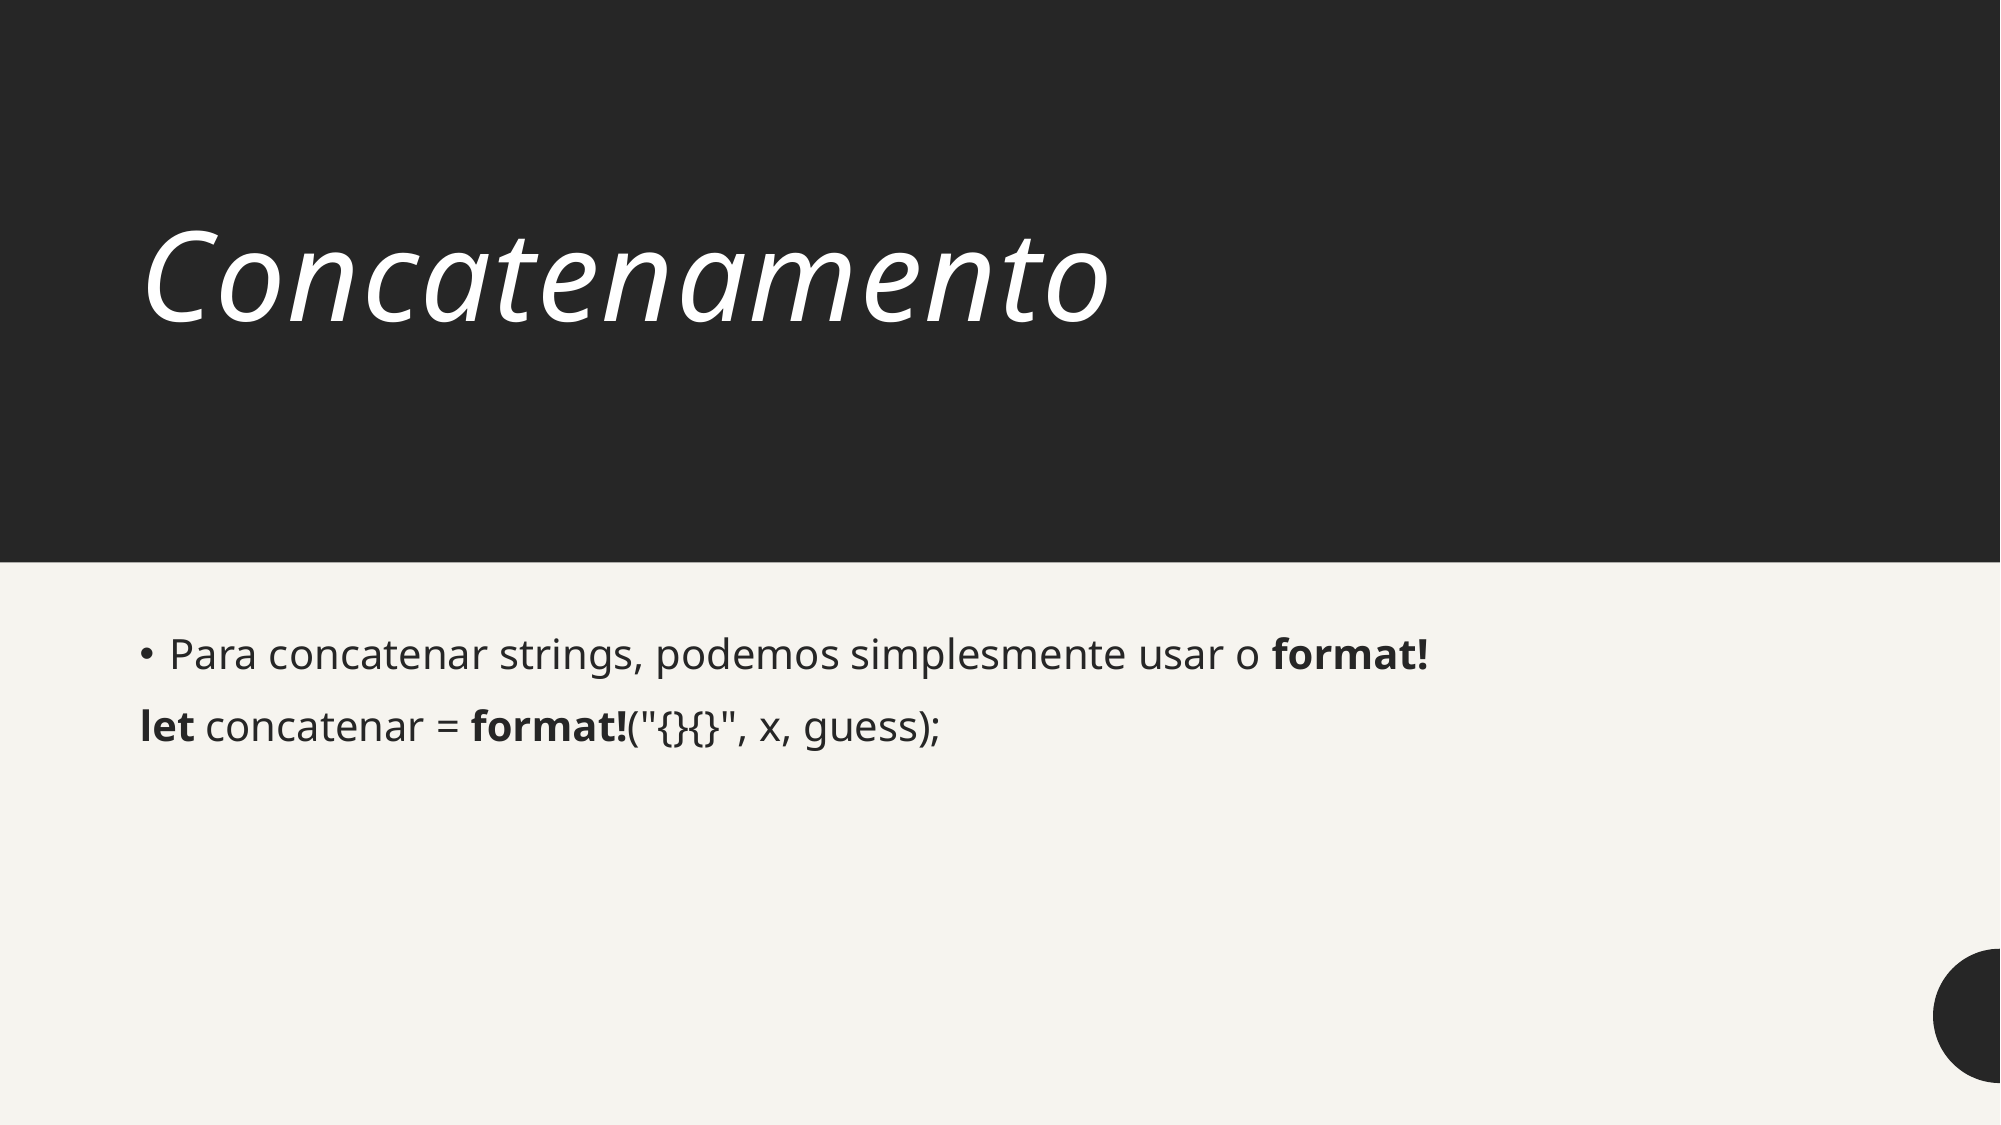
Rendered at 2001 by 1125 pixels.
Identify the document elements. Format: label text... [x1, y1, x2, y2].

text_box [0, 0, 2000, 563]
title Concatenamento [124, 57, 1875, 505]
text_box [1933, 948, 2000, 1084]
text_box [0, 563, 2000, 1125]
list Para concatenar strings, podemos simplesmente usar o format! let concatenar = format!("{}{}", x, guess); [124, 615, 1505, 949]
